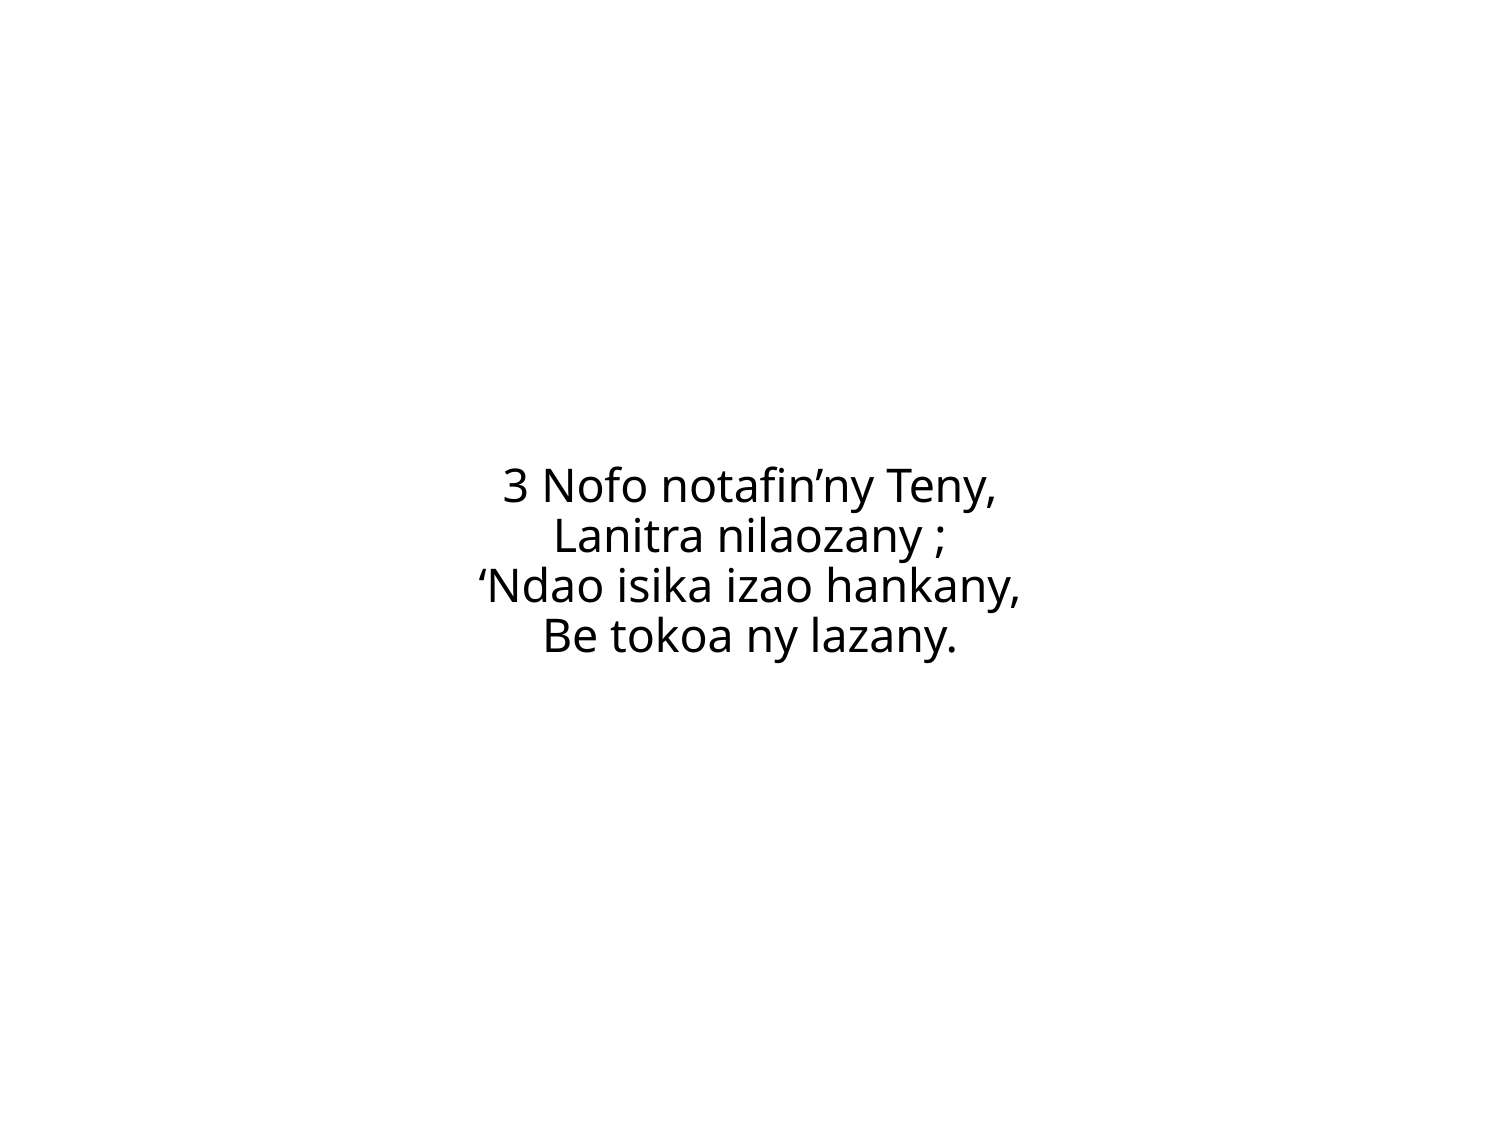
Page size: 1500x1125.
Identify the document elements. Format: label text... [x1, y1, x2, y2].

title 3 Nofo notafin’ny Teny, Lanitra nilaozany ; ‘Ndao isika izao hankany, Be tokoa ny lazany. [51, 453, 1449, 672]
